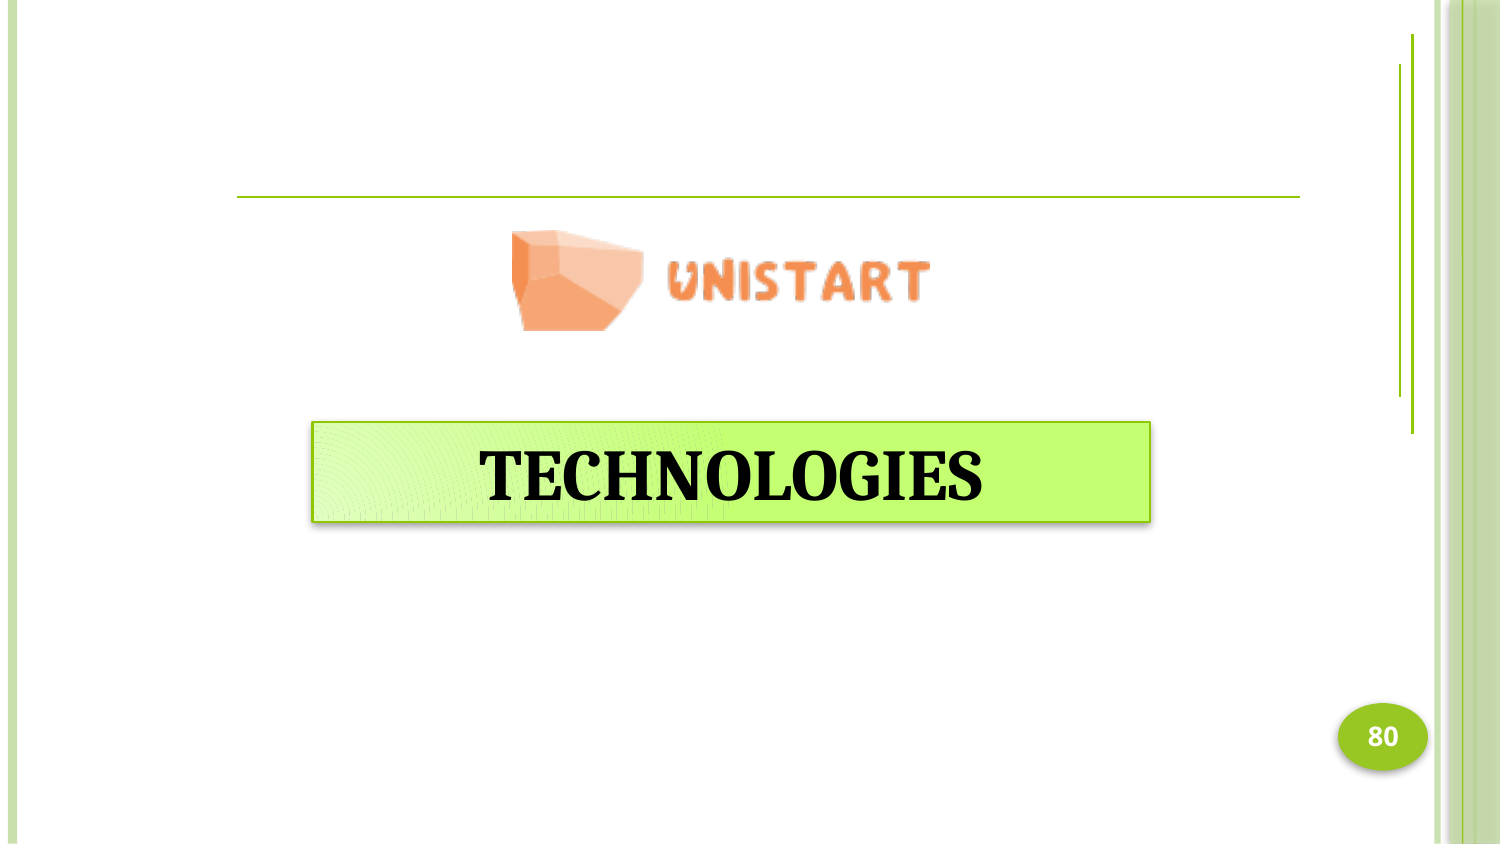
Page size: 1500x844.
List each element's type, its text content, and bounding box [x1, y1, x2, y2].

title TECHNOLOGIES [311, 421, 1151, 523]
picture [511, 229, 930, 331]
slide_number 80 [1333, 705, 1434, 770]
